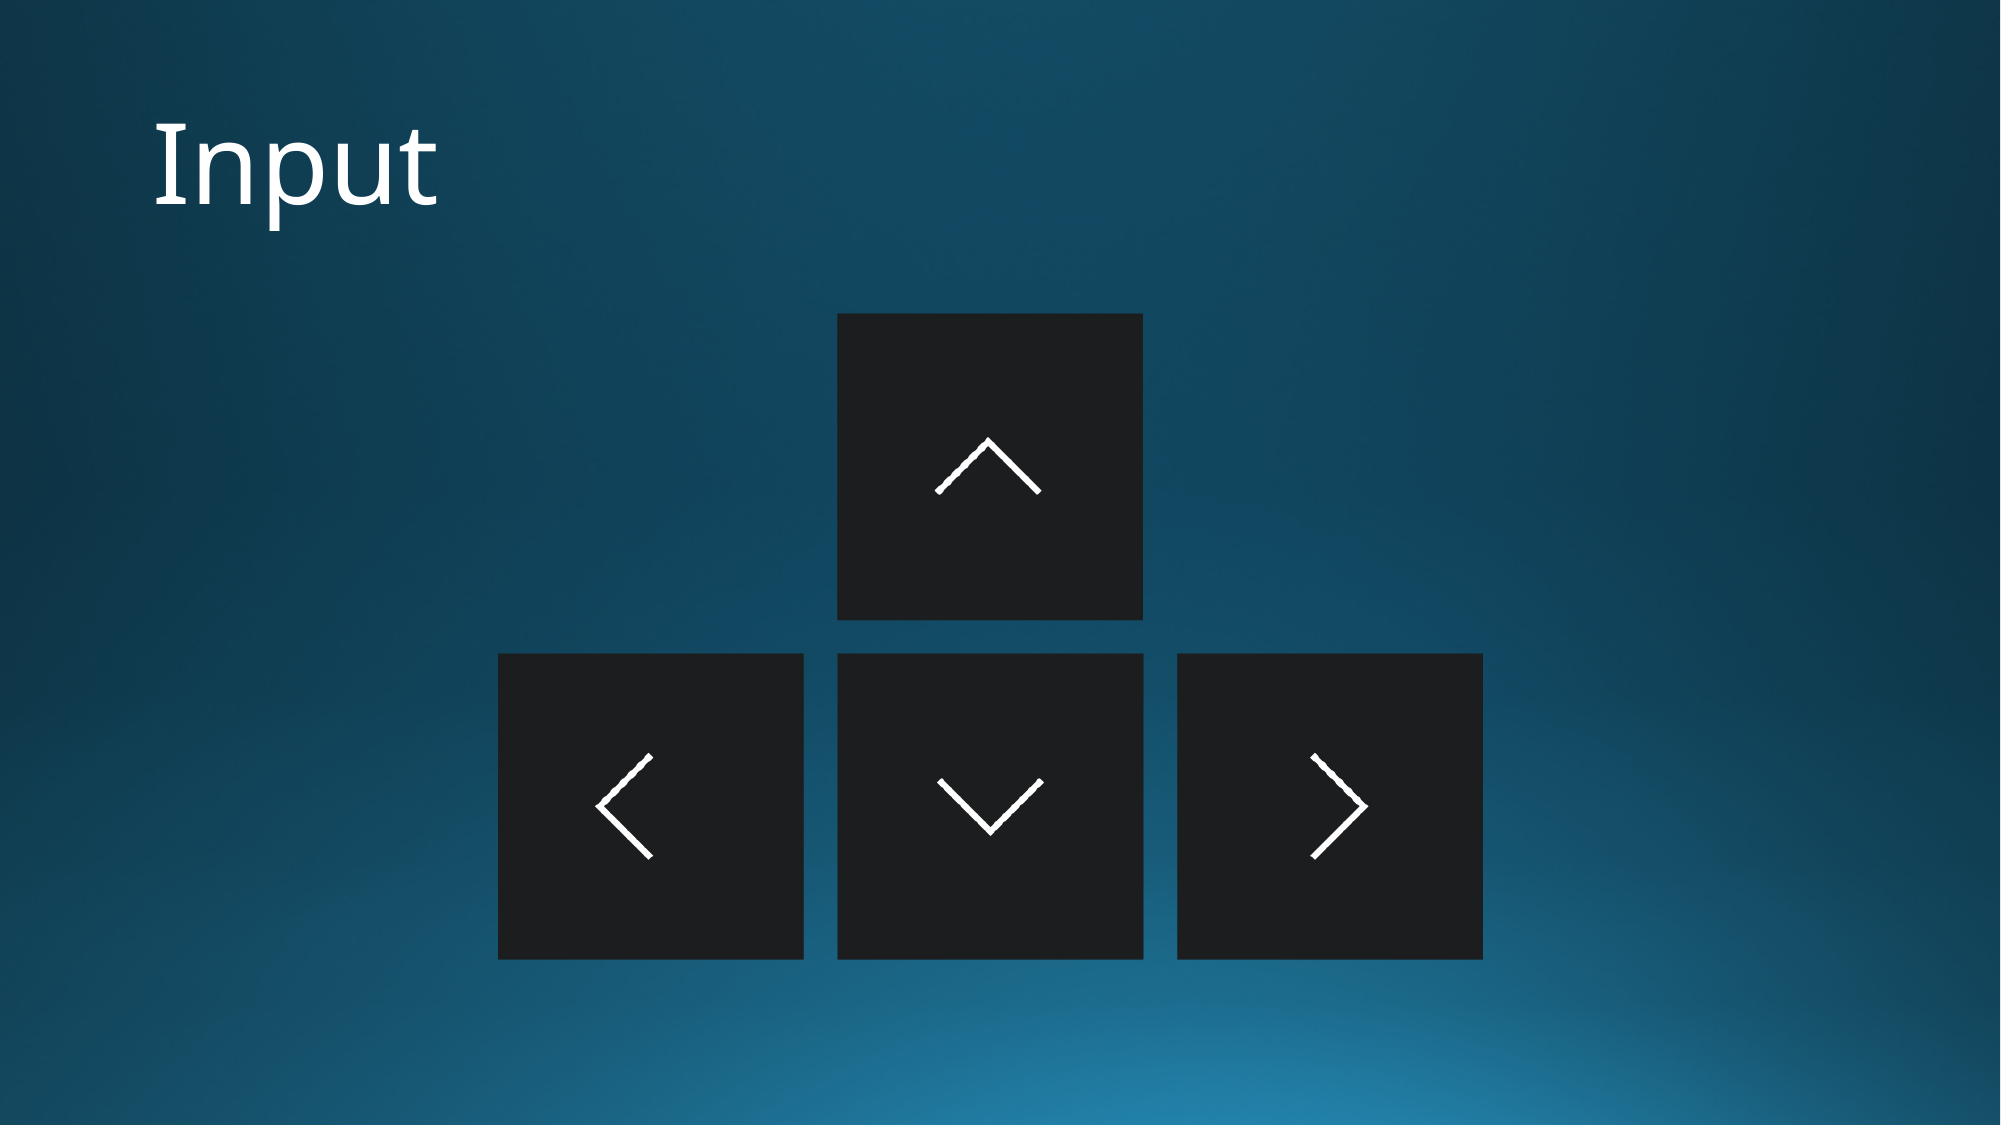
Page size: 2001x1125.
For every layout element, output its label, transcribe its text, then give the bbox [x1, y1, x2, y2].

picture [0, 0, 2001, 1125]
title Input [137, 59, 1863, 278]
